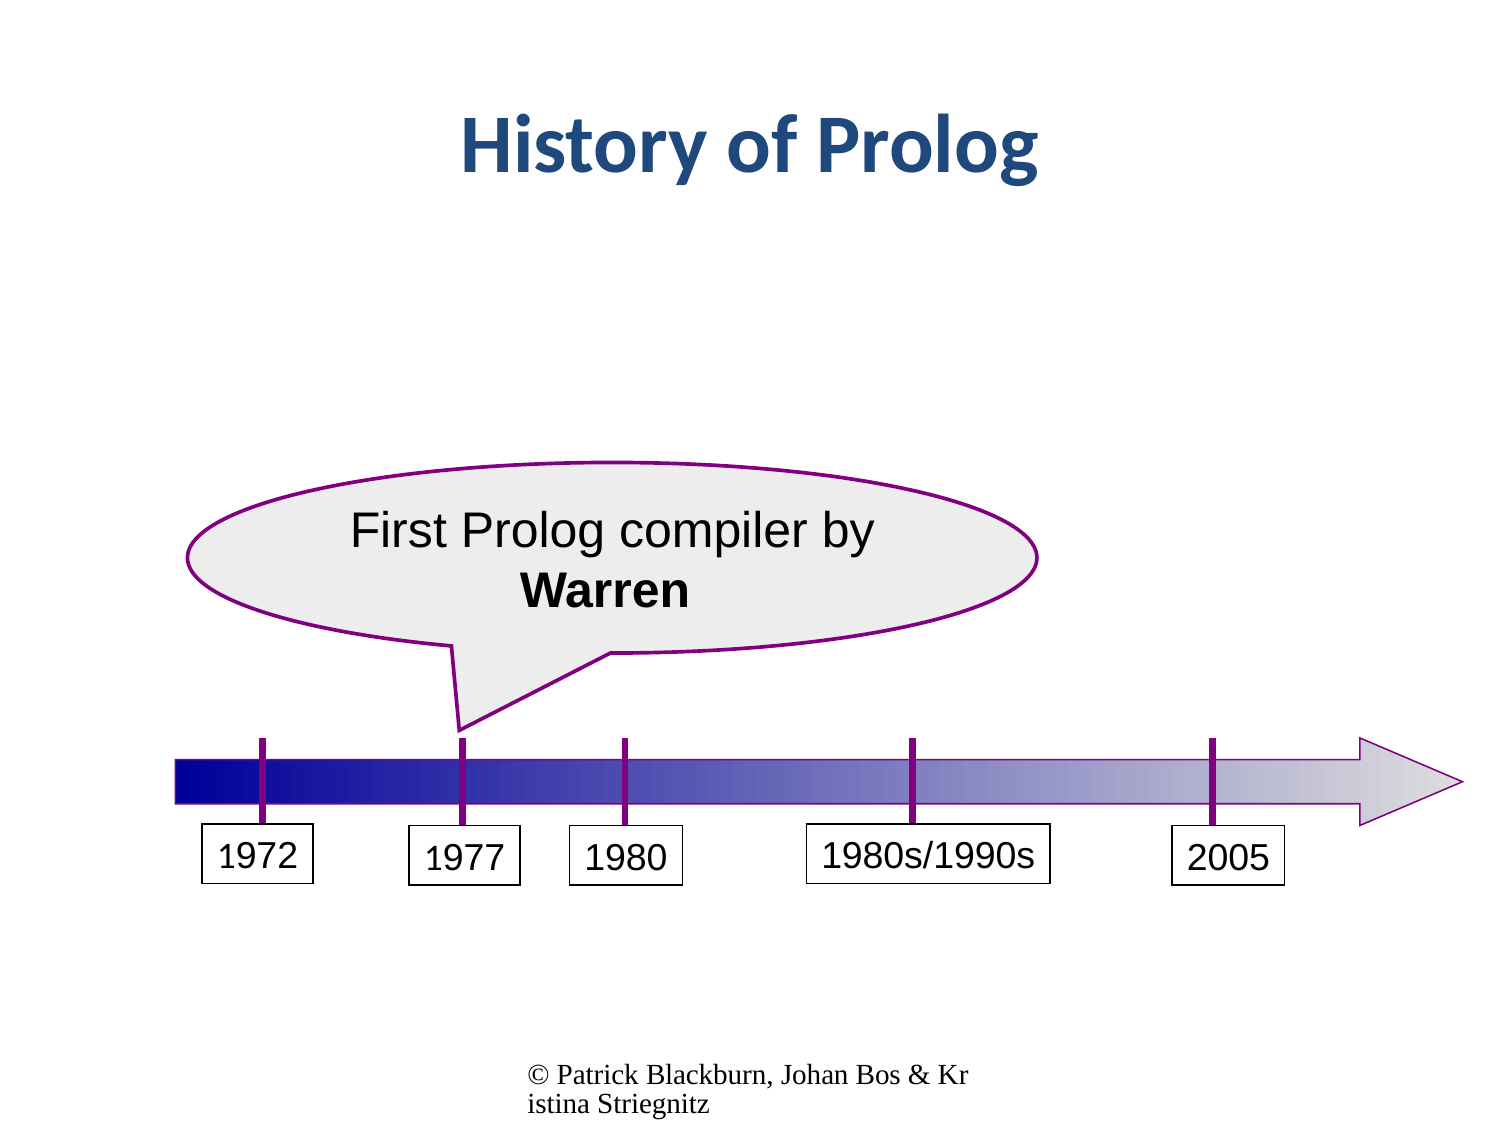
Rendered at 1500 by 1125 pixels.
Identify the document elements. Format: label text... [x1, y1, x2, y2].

text_box 1980 [569, 825, 683, 886]
text_box [1216, 737, 1463, 826]
text_box [175, 759, 258, 804]
text_box 1972 [202, 823, 314, 884]
text_box [466, 759, 620, 804]
text_box [916, 759, 1208, 804]
footer © Patrick Blackburn, Johan Bos & Kristina Striegnitz [512, 1042, 988, 1103]
title History of Prolog [75, 45, 1425, 233]
text_box First Prolog compiler by Warren [187, 462, 1037, 731]
text_box [266, 759, 458, 804]
text_box 1980s/1990s [806, 823, 1051, 884]
text_box 2005 [1172, 825, 1285, 886]
text_box [629, 759, 908, 804]
text_box 1977 [409, 825, 521, 886]
